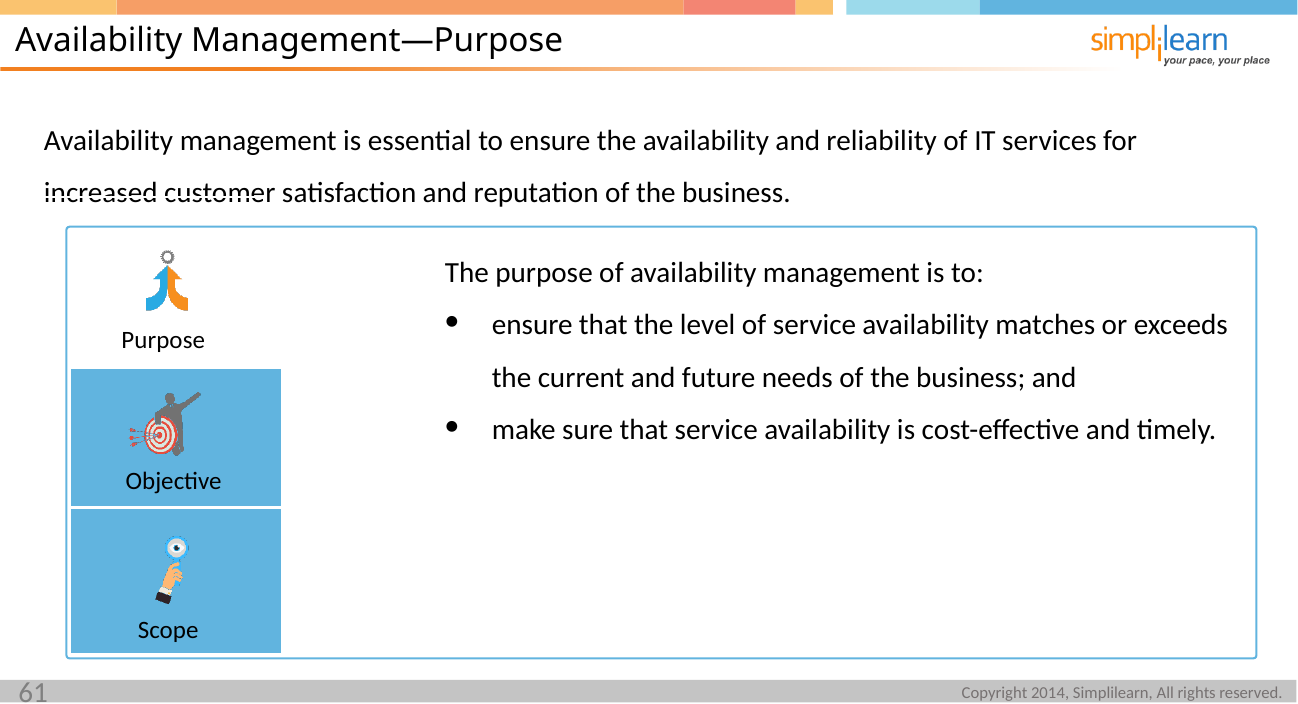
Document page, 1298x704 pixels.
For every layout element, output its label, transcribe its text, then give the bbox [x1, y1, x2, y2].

list Availability Management—Purpose [0, 14, 1062, 67]
picture [1089, 15, 1270, 71]
text_box [31, 196, 265, 308]
list Availability management is essential to ensure the availability and reliability of IT services for increased customer satisfaction and reputation of the business. [29, 96, 1269, 618]
slide_number 61 [3, 665, 98, 703]
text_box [41, 226, 1257, 659]
